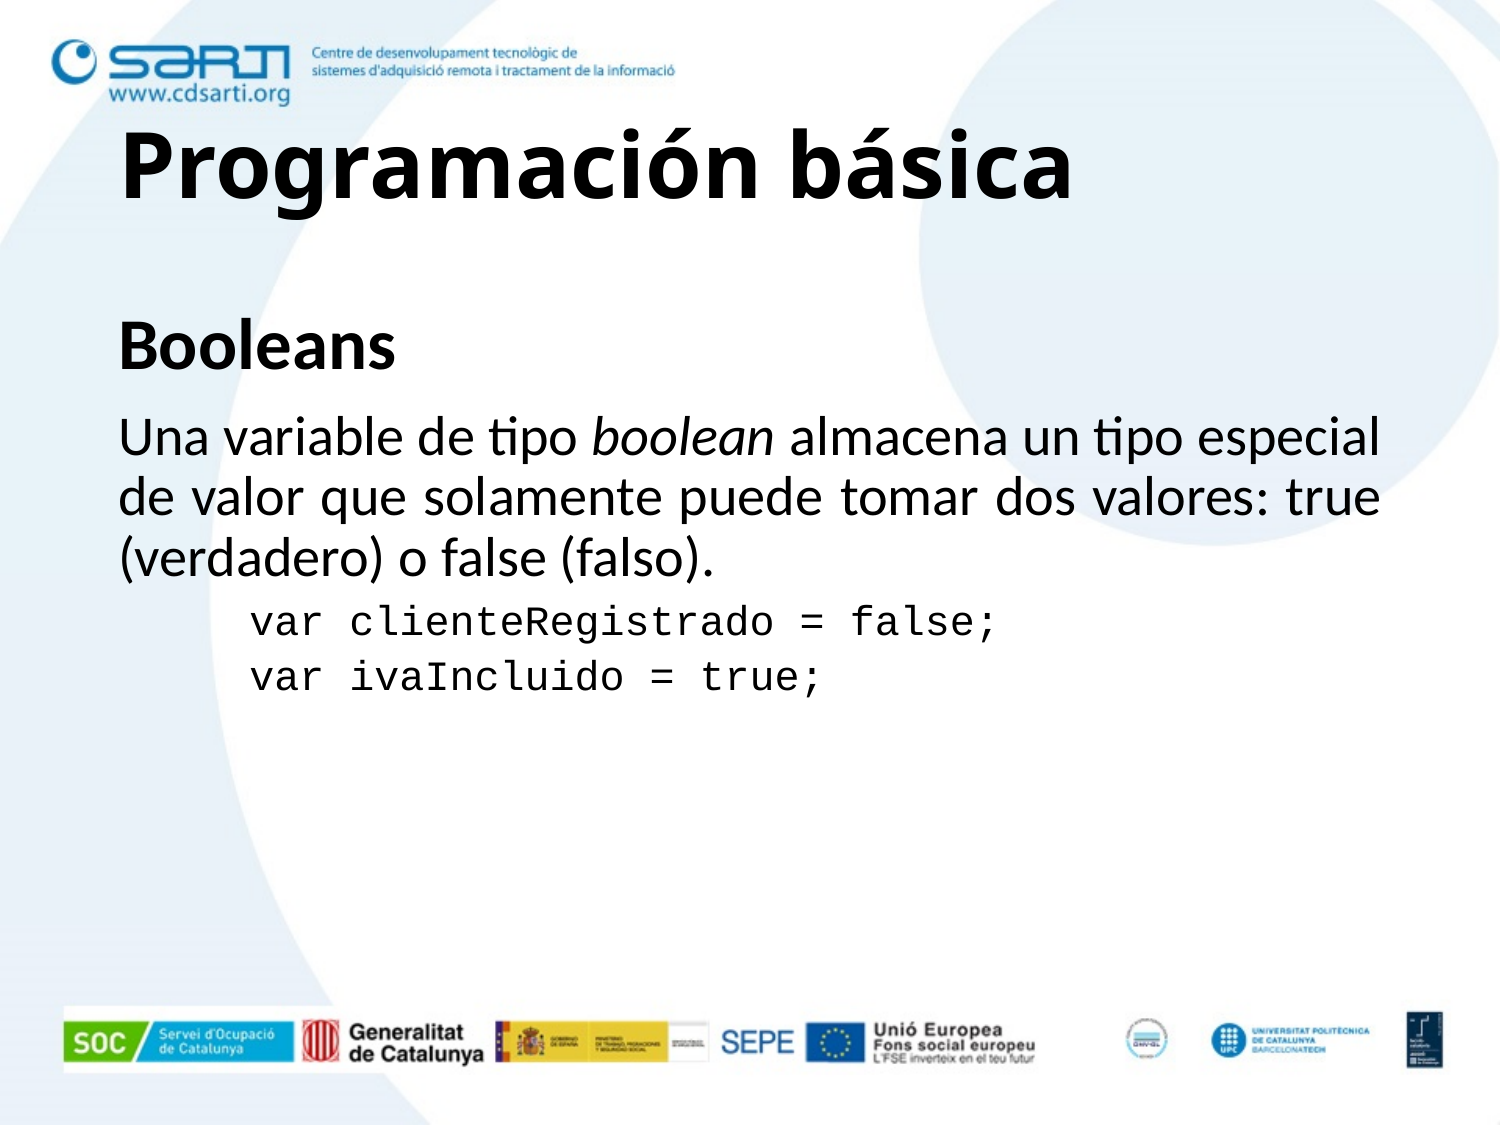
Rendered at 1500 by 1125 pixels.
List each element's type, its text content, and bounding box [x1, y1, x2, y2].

title Programación básica [103, 59, 1397, 278]
text_box [78, 241, 1429, 1109]
picture [0, 0, 1500, 1125]
list Booleans Una variable de tipo boolean almacena un tipo especial de valor que solamente puede tomar dos valores: true (verdadero) o false (falso). var clienteRegistrado = false; var ivaIncluido = true; [103, 299, 1397, 1014]
